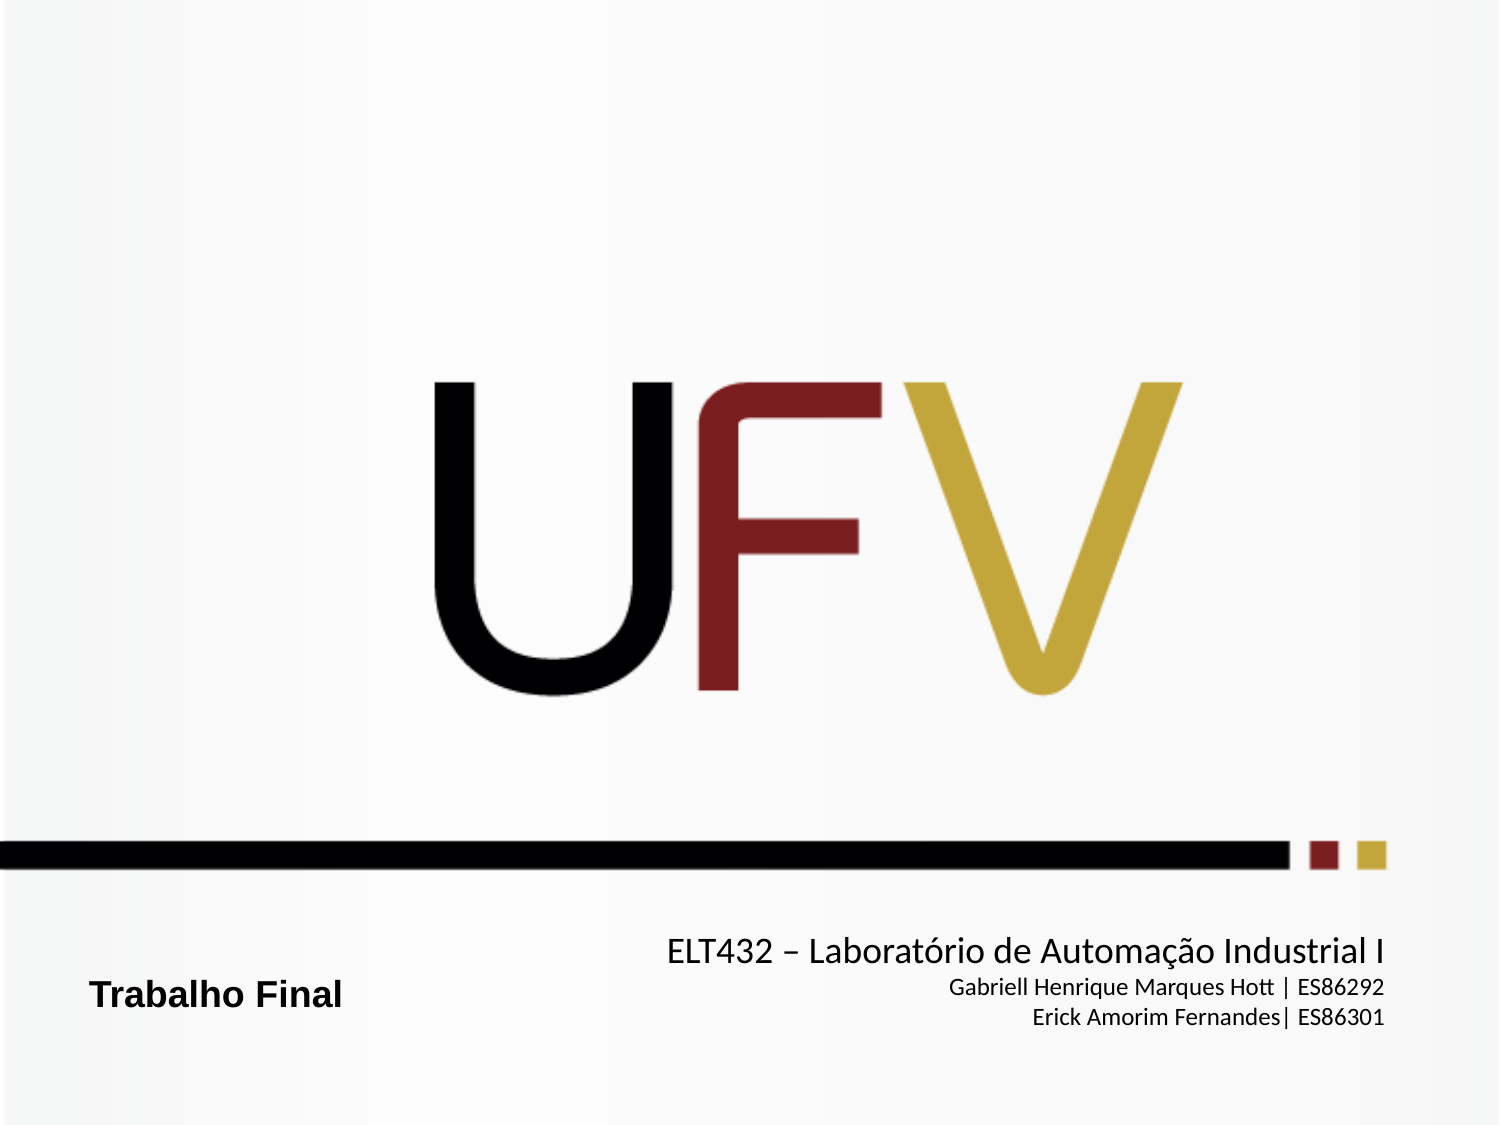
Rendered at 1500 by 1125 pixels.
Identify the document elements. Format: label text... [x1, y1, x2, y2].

text_box ELT432 – Laboratório de Automação Industrial I Gabriell Henrique Marques Hott | ES86292 Erick Amorim Fernandes| ES86301 [536, 918, 1401, 1125]
picture [0, 0, 1500, 1125]
text_box Trabalho Final [74, 962, 858, 1068]
